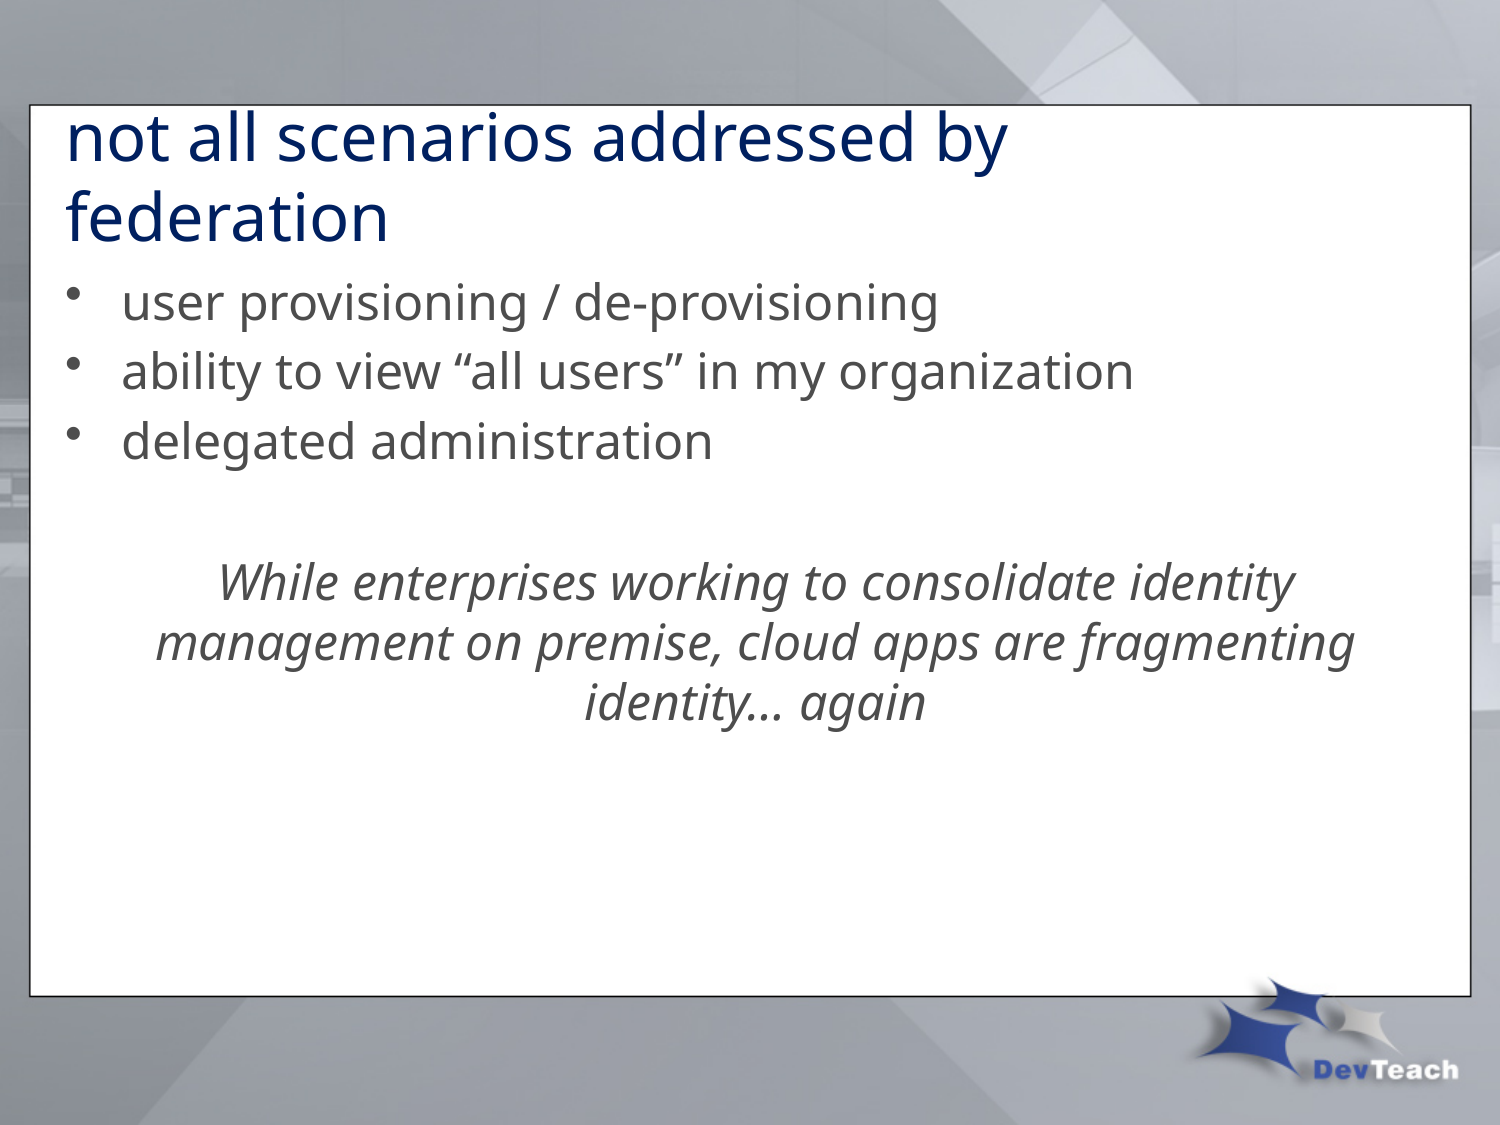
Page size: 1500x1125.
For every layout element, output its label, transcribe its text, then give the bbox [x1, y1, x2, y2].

title not all scenarios addressed by federation [49, 137, 1326, 213]
list user provisioning / de-provisioning ability to view “all users” in my organization delegated administration While enterprises working to consolidate identity management on premise, cloud apps are fragmenting identity… again [49, 262, 1463, 988]
picture [0, 0, 1500, 1125]
